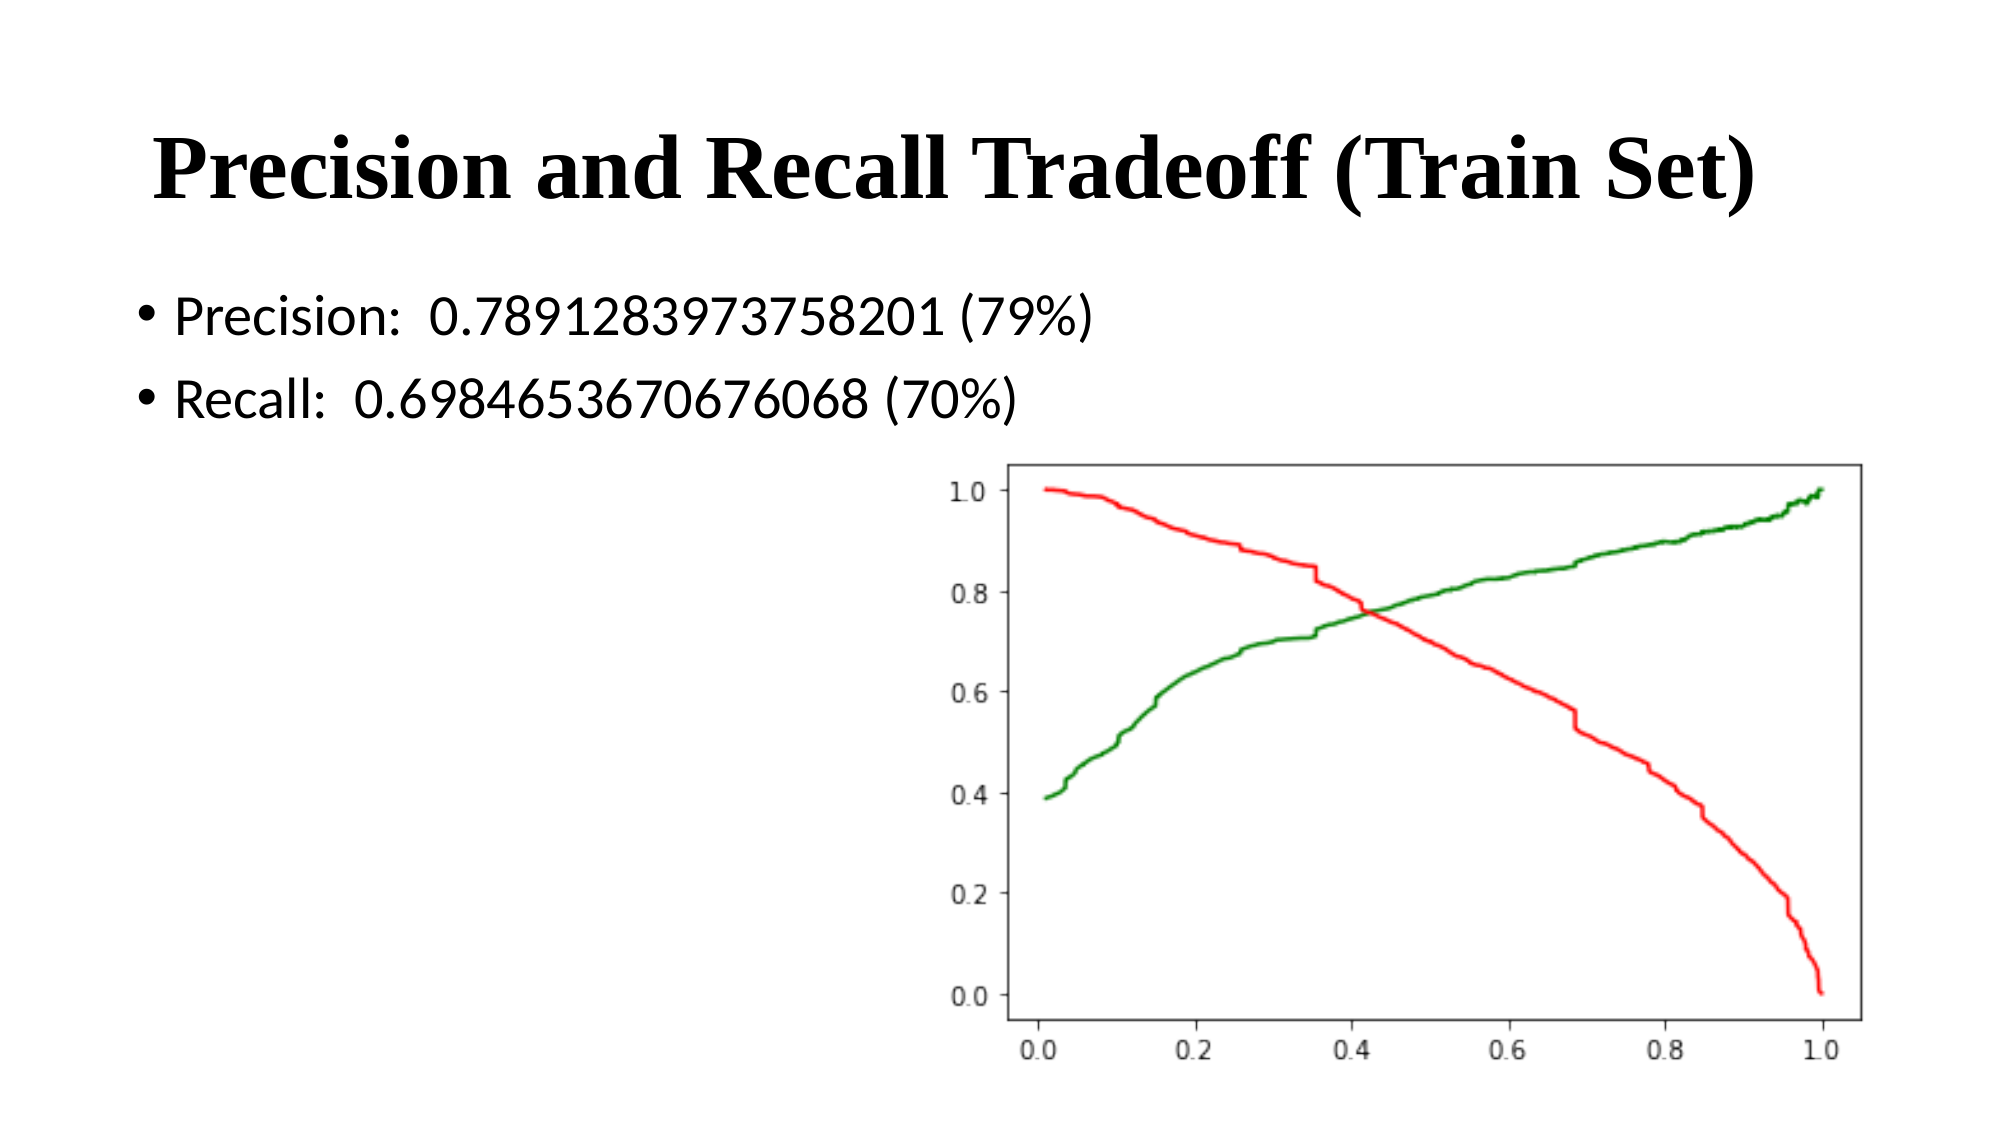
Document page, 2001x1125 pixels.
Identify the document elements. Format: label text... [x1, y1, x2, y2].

picture [931, 449, 1879, 1081]
list Precision: 0.7891283973758201 (79%) Recall: 0.6984653670676068 (70%) [121, 277, 1161, 992]
title Precision and Recall Tradeoff (Train Set) [137, 59, 1863, 278]
